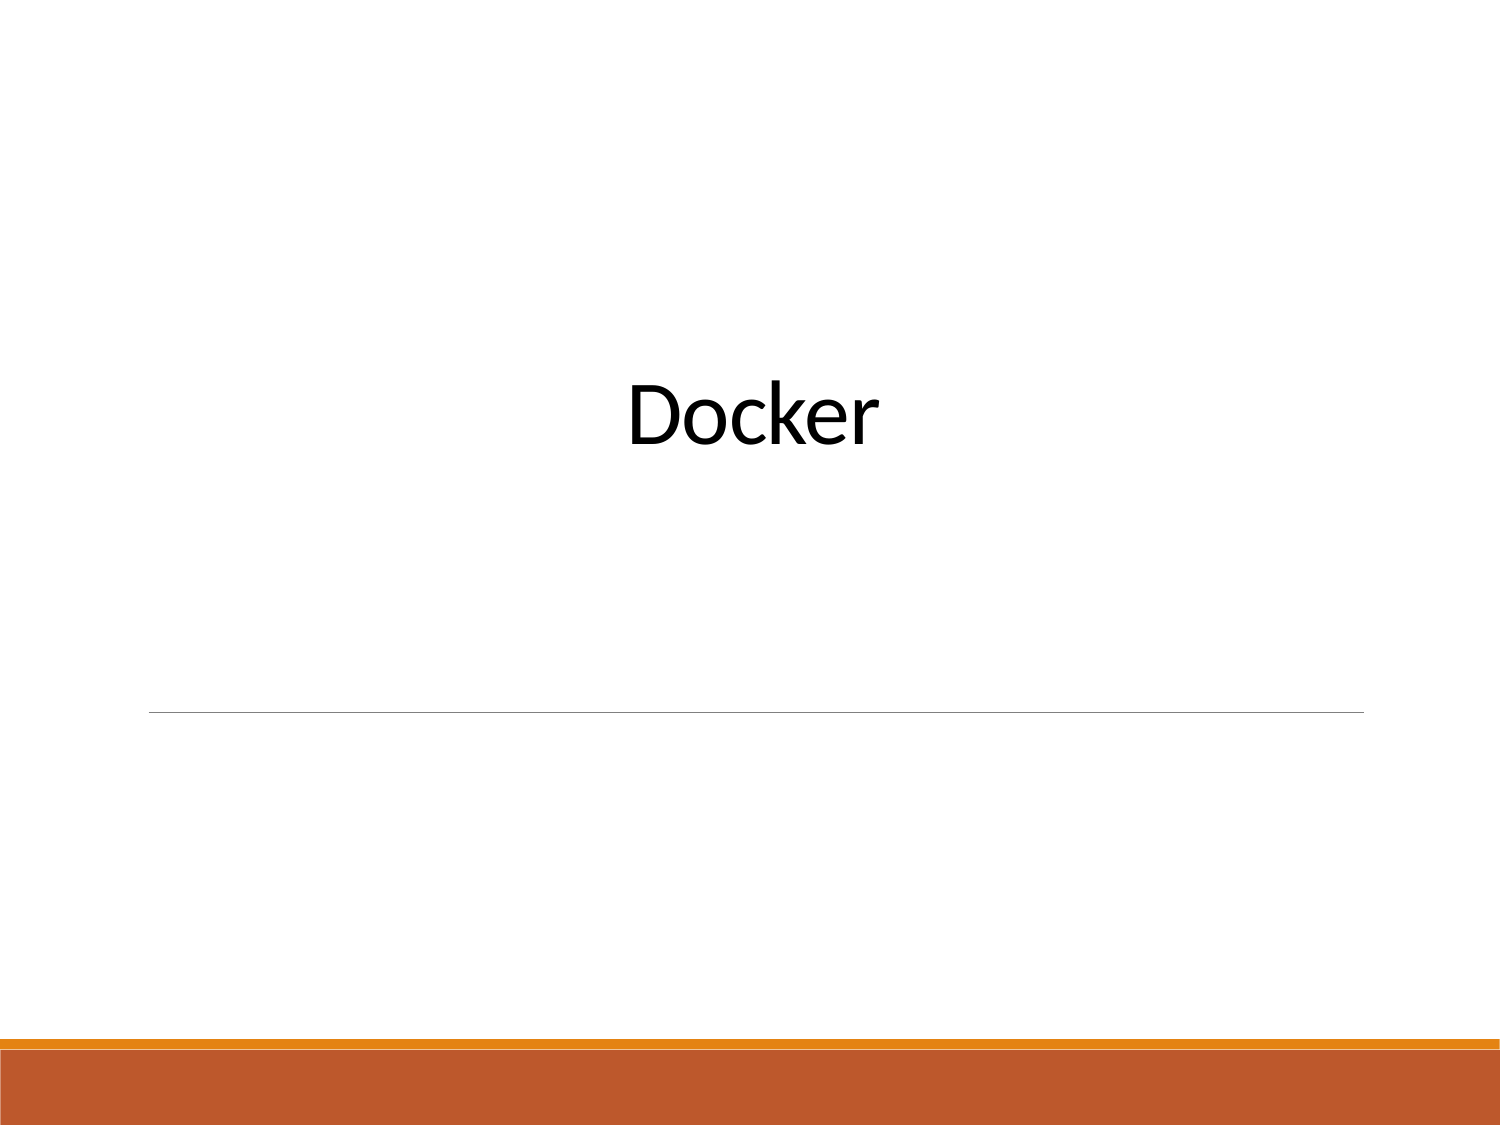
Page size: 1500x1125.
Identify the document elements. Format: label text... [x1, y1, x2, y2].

title Docker [135, 124, 1373, 710]
